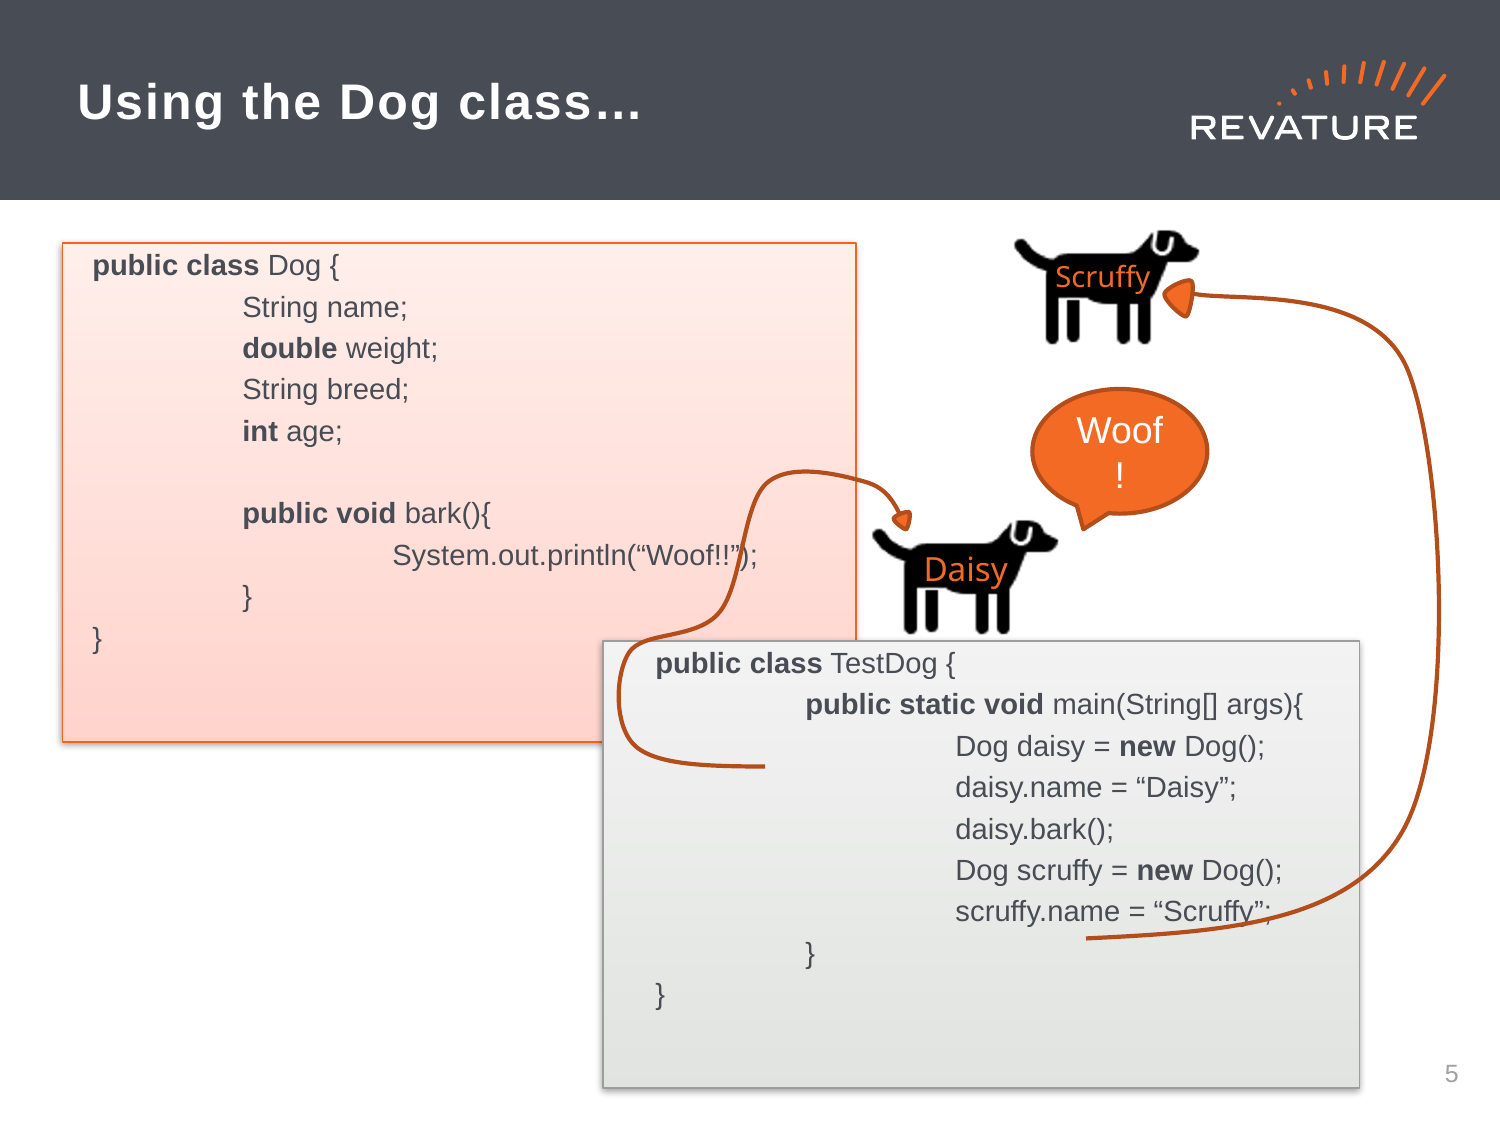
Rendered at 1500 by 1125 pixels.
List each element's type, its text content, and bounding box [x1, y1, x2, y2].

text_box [618, 471, 911, 767]
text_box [1085, 279, 1440, 939]
text_box public class Dog { String name; double weight; String breed; int age; public void bark(){ System.out.println(“Woof!!”); } } [62, 242, 857, 743]
text_box public class TestDog { public static void main(String[] args){ Dog daisy = new Dog(); daisy.name = “Daisy”; daisy.bark(); Dog scruffy = new Dog(); scruffy.name = “Scruffy”; } } [602, 640, 1360, 1089]
title Using the Dog class… [62, 0, 1084, 200]
picture [1005, 186, 1208, 388]
slide_number 4 [1332, 1042, 1474, 1103]
text_box Woof! [1030, 396, 1080, 526]
picture [911, 476, 1066, 678]
